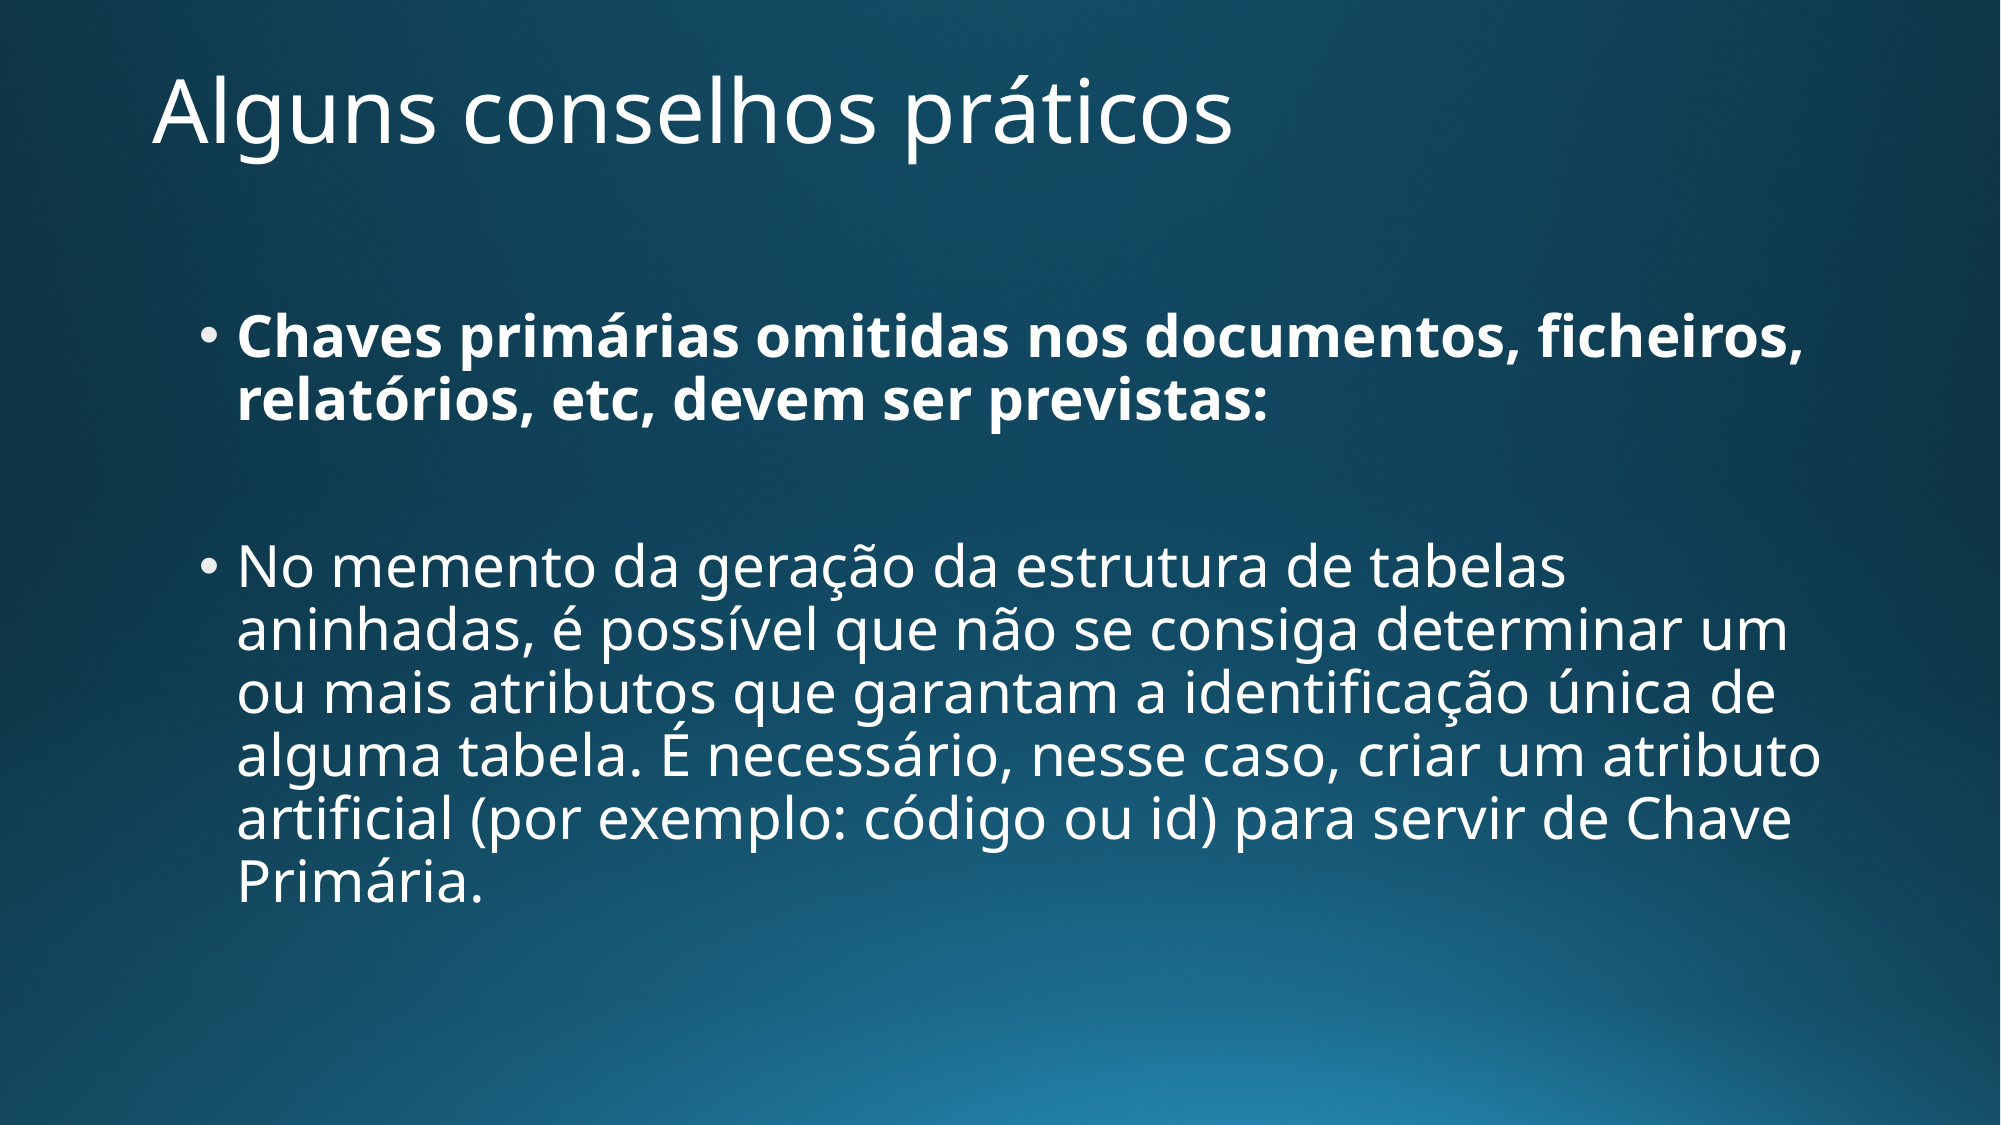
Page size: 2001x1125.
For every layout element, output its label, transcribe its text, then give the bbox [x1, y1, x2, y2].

title Alguns conselhos práticos [137, 59, 1863, 278]
picture [0, 0, 2001, 1125]
list Chaves primárias omitidas nos documentos, ficheiros, relatórios, etc, devem ser previstas: No memento da geração da estrutura de tabelas aninhadas, é possível que não se consiga determinar um ou mais atributos que garantam a identificação única de alguma tabela. É necessário, nesse caso, criar um atributo artificial (por exemplo: código ou id) para servir de Chave Primária. [183, 299, 1863, 1014]
